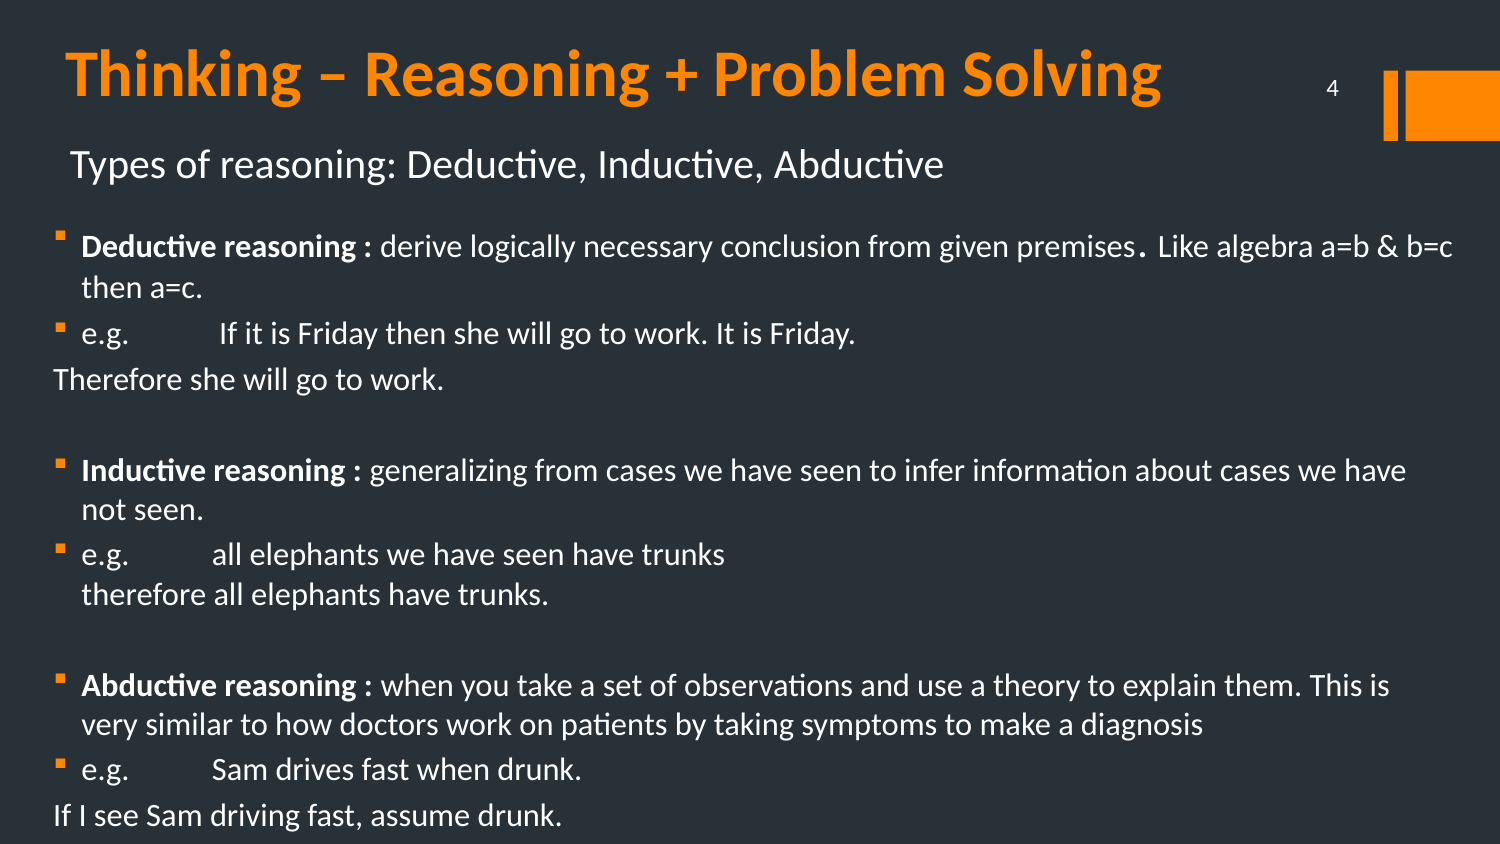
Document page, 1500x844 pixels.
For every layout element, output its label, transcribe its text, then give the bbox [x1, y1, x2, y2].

slide_number 4 [1199, 67, 1355, 105]
list Types of reasoning: Deductive, Inductive, Abductive [47, 128, 1423, 206]
title Thinking – Reasoning + Problem Solving [50, 17, 1250, 118]
text_box Deductive reasoning : derive logically necessary conclusion from given premises. Like algebra a=b & b=c then a=c. e.g. If it is Friday then she will go to work. It is Friday. Therefore she will go to work. Inductive reasoning : generalizing from cases we have seen to infer information about cases we have not seen. e.g. all elephants we have seen have trunks therefore all elephants have trunks. Abductive reasoning : when you take a set of observations and use a theory to explain them. This is very similar to how doctors work on patients by taking symptoms to make a diagnosis e.g. Sam drives fast when drunk. If I see Sam driving fast, assume drunk. [31, 206, 1469, 844]
